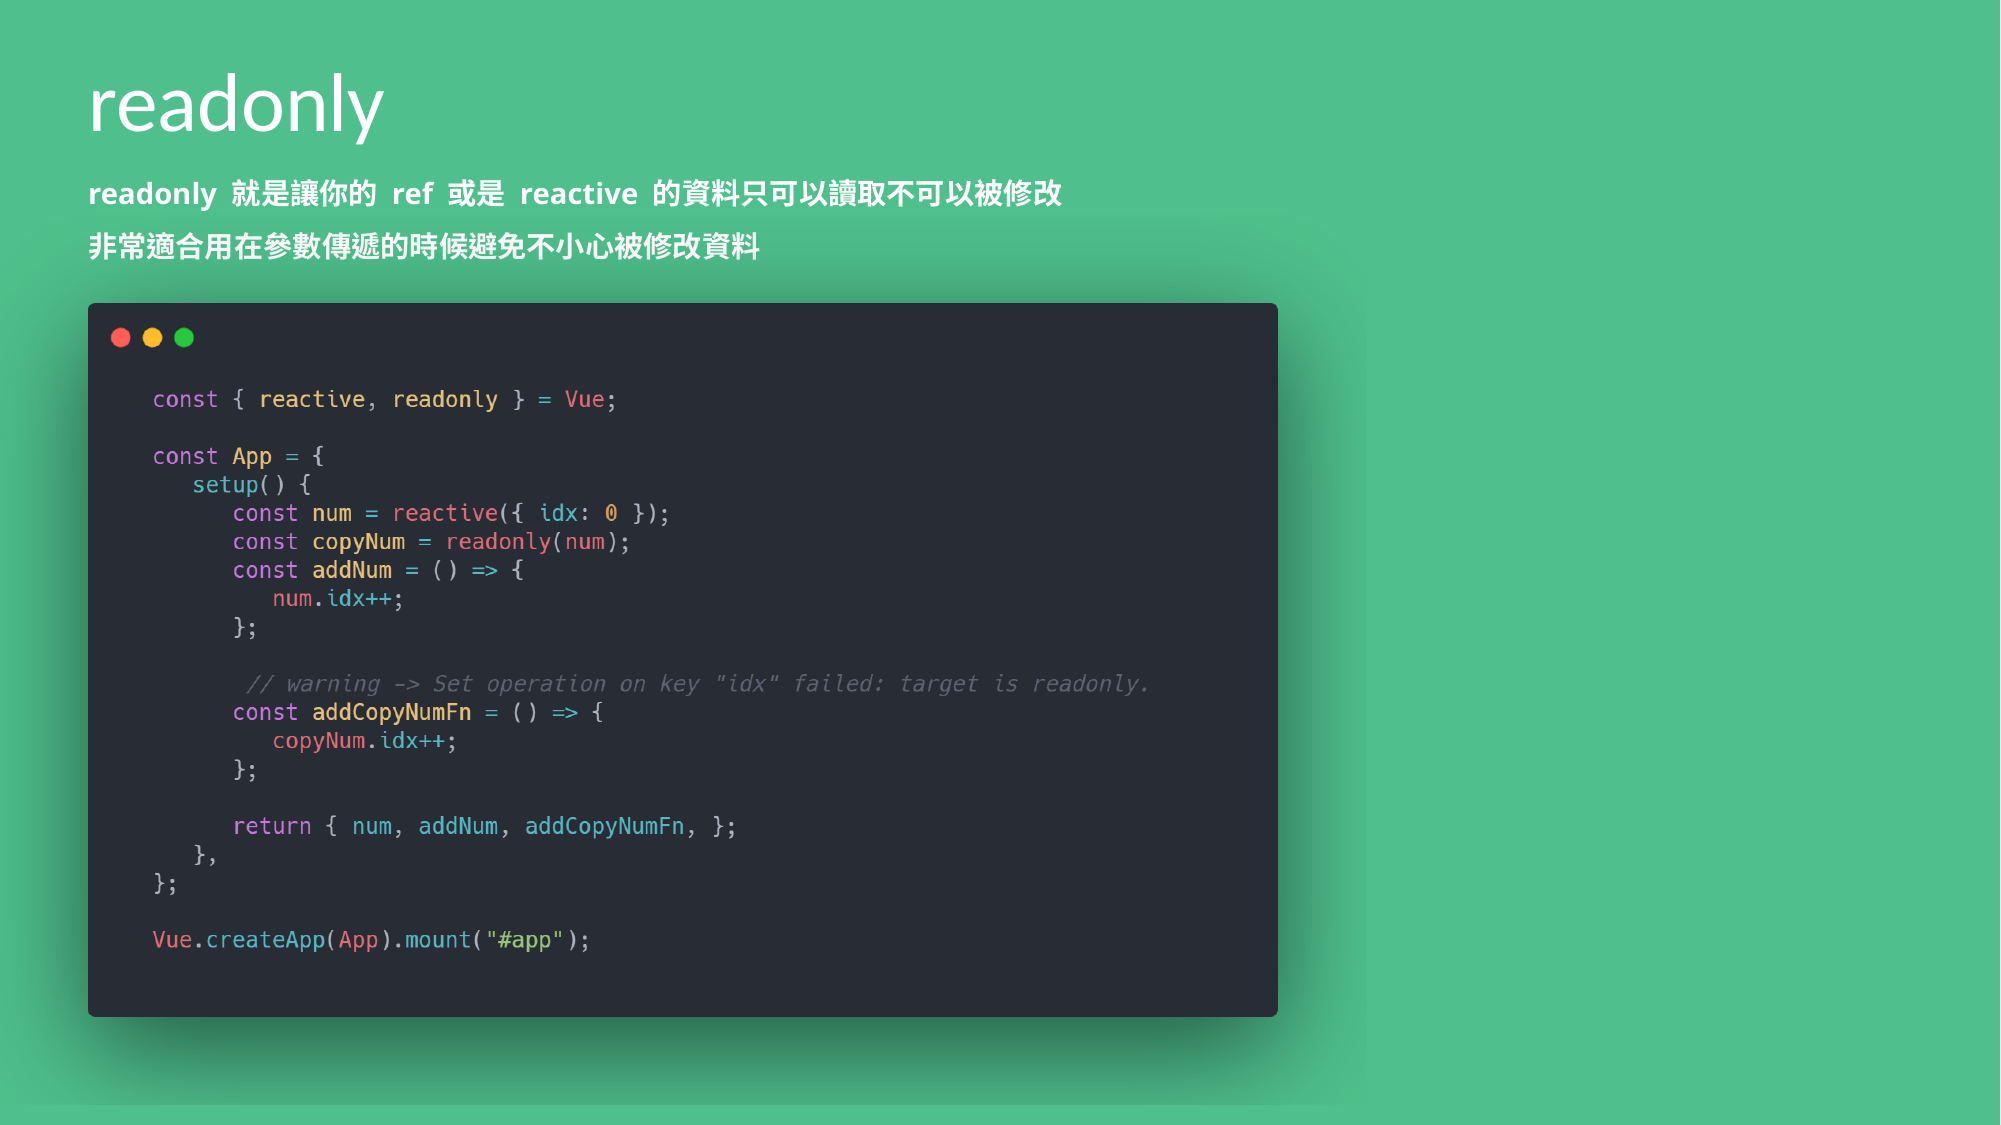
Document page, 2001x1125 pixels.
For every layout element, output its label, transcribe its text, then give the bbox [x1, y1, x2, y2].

text_box readonly [73, 40, 666, 150]
text_box readonly 就是讓你的 ref 或是 reactive 的資料只可以讀取不可以被修改 非常適合用在參數傳遞的時候避免不小心被修改資料 [73, 150, 1279, 214]
picture [0, 214, 1367, 1105]
